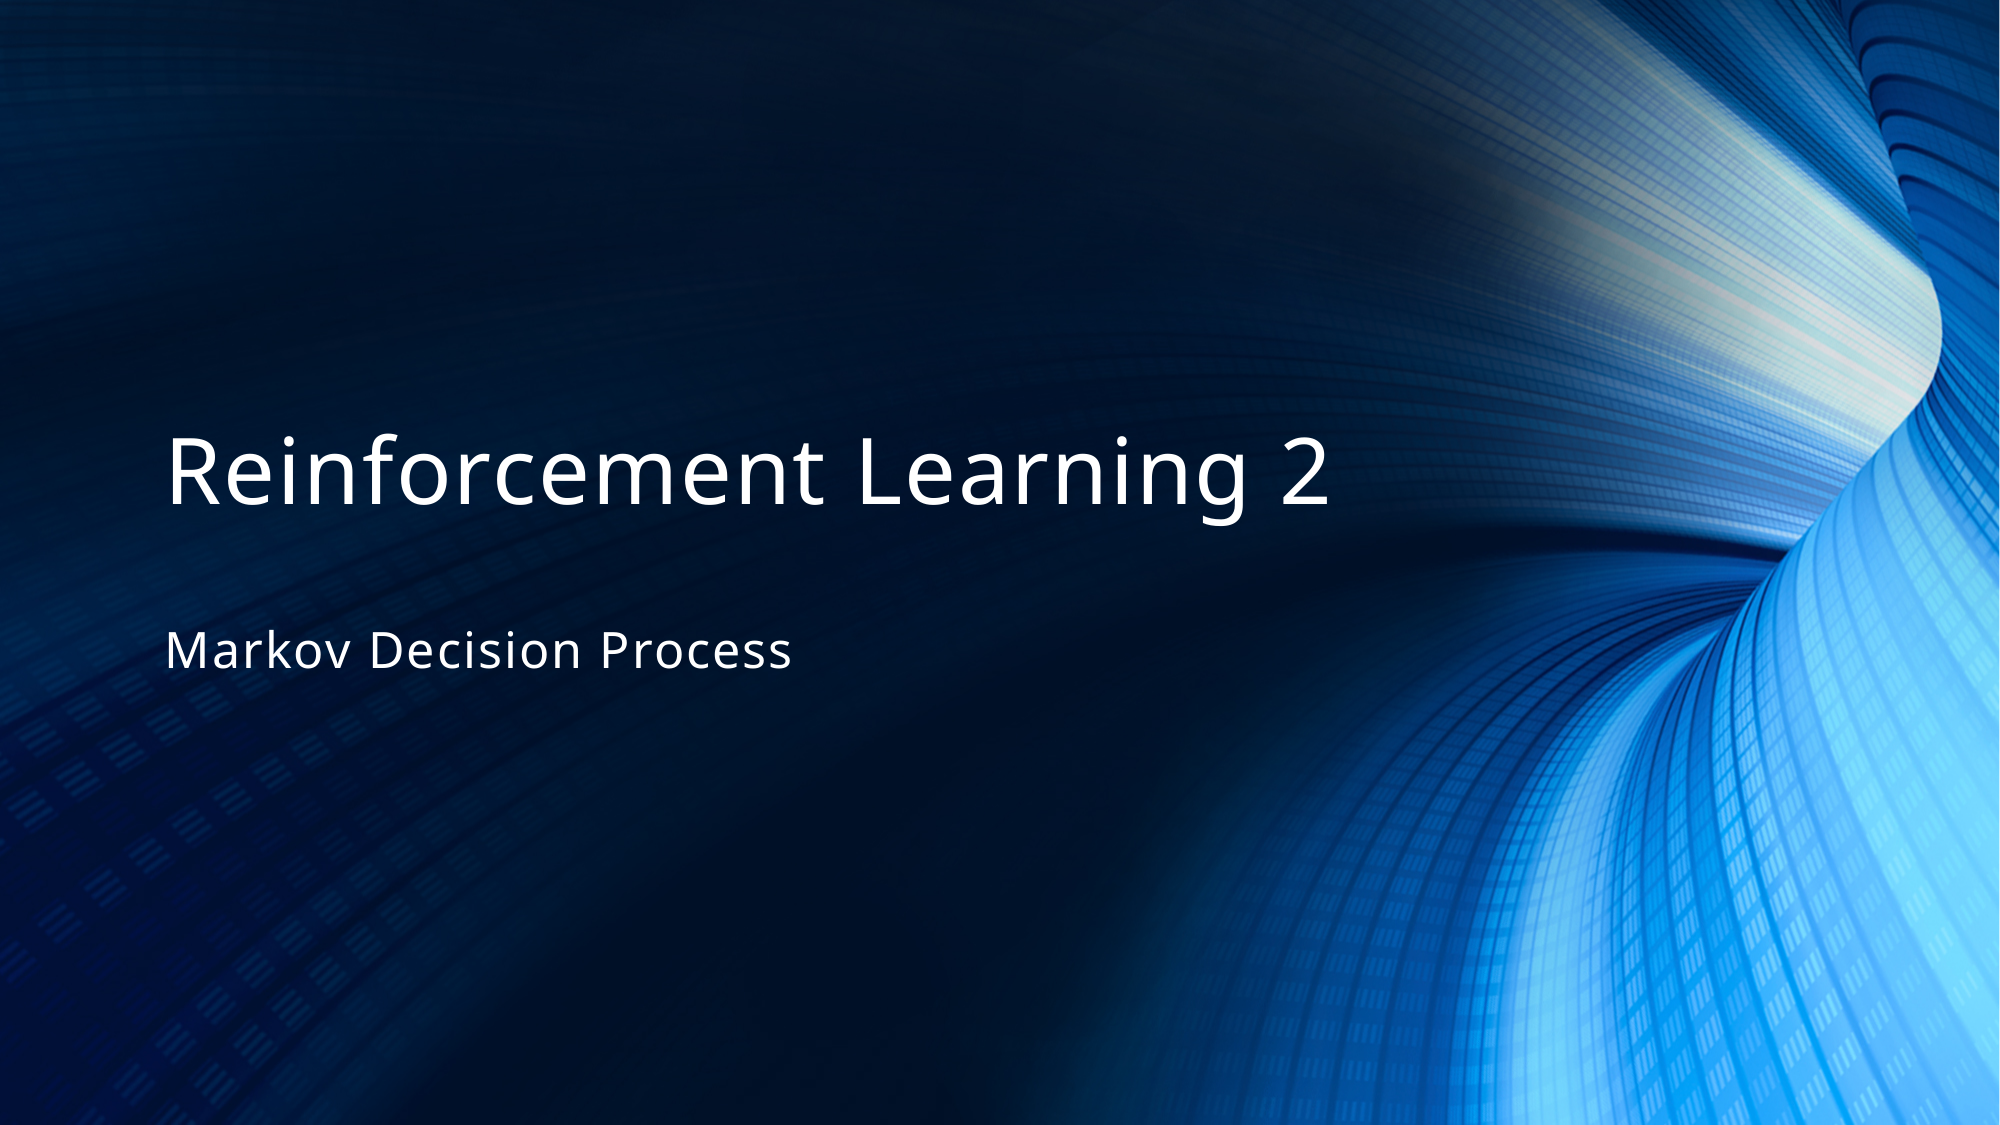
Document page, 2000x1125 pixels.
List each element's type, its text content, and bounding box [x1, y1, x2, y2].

picture [0, 0, 2000, 1125]
title Reinforcement Learning 2 Markov Decision Process [149, 312, 1875, 688]
